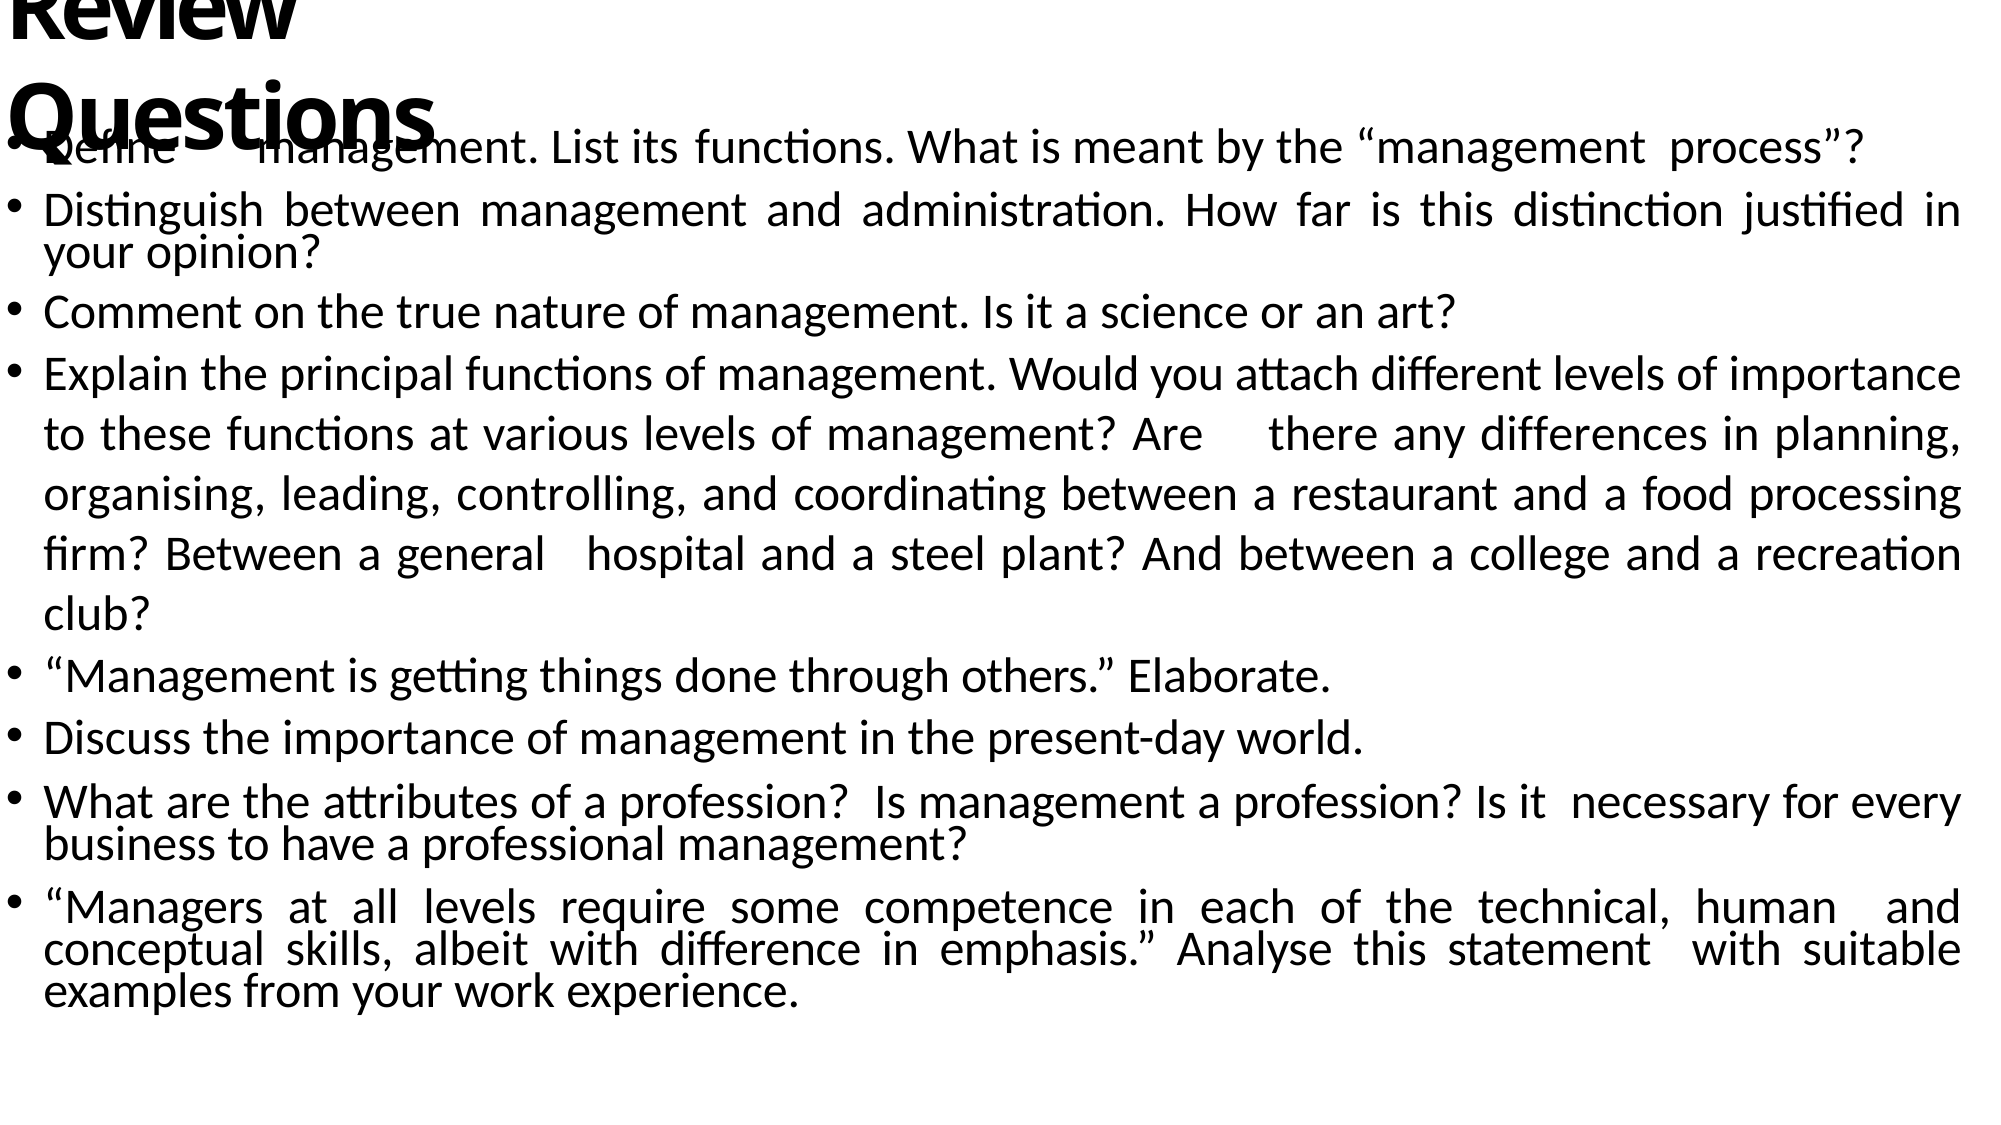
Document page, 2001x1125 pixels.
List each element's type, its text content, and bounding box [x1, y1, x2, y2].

title Review Questions [3, 0, 649, 108]
text_box Define management. List its functions. What is meant by the “management process”? Distinguish between management and administration. How far is this distinction justified in your opinion? Comment on the true nature of management. Is it a science or an art? Explain the principal functions of management. Would you attach different levels of importance to these functions at various levels of management? Are there any differences in planning, organising, leading, controlling, and coordinating between a restaurant and a food processing firm? Between a general hospital and a steel plant? And between a college and a recreation club? “Management is getting things done through others.” Elaborate. Discuss the importance of management in the present-day world. What are the attributes of a profession? Is management a profession? Is it necessary for every business to have a professional management? “Managers at all levels require some competence in each of the technical, human and conceptual skills, albeit with difference in emphasis.” Analyse this statement with suitable examples from your work experience. [3, 108, 1963, 1125]
